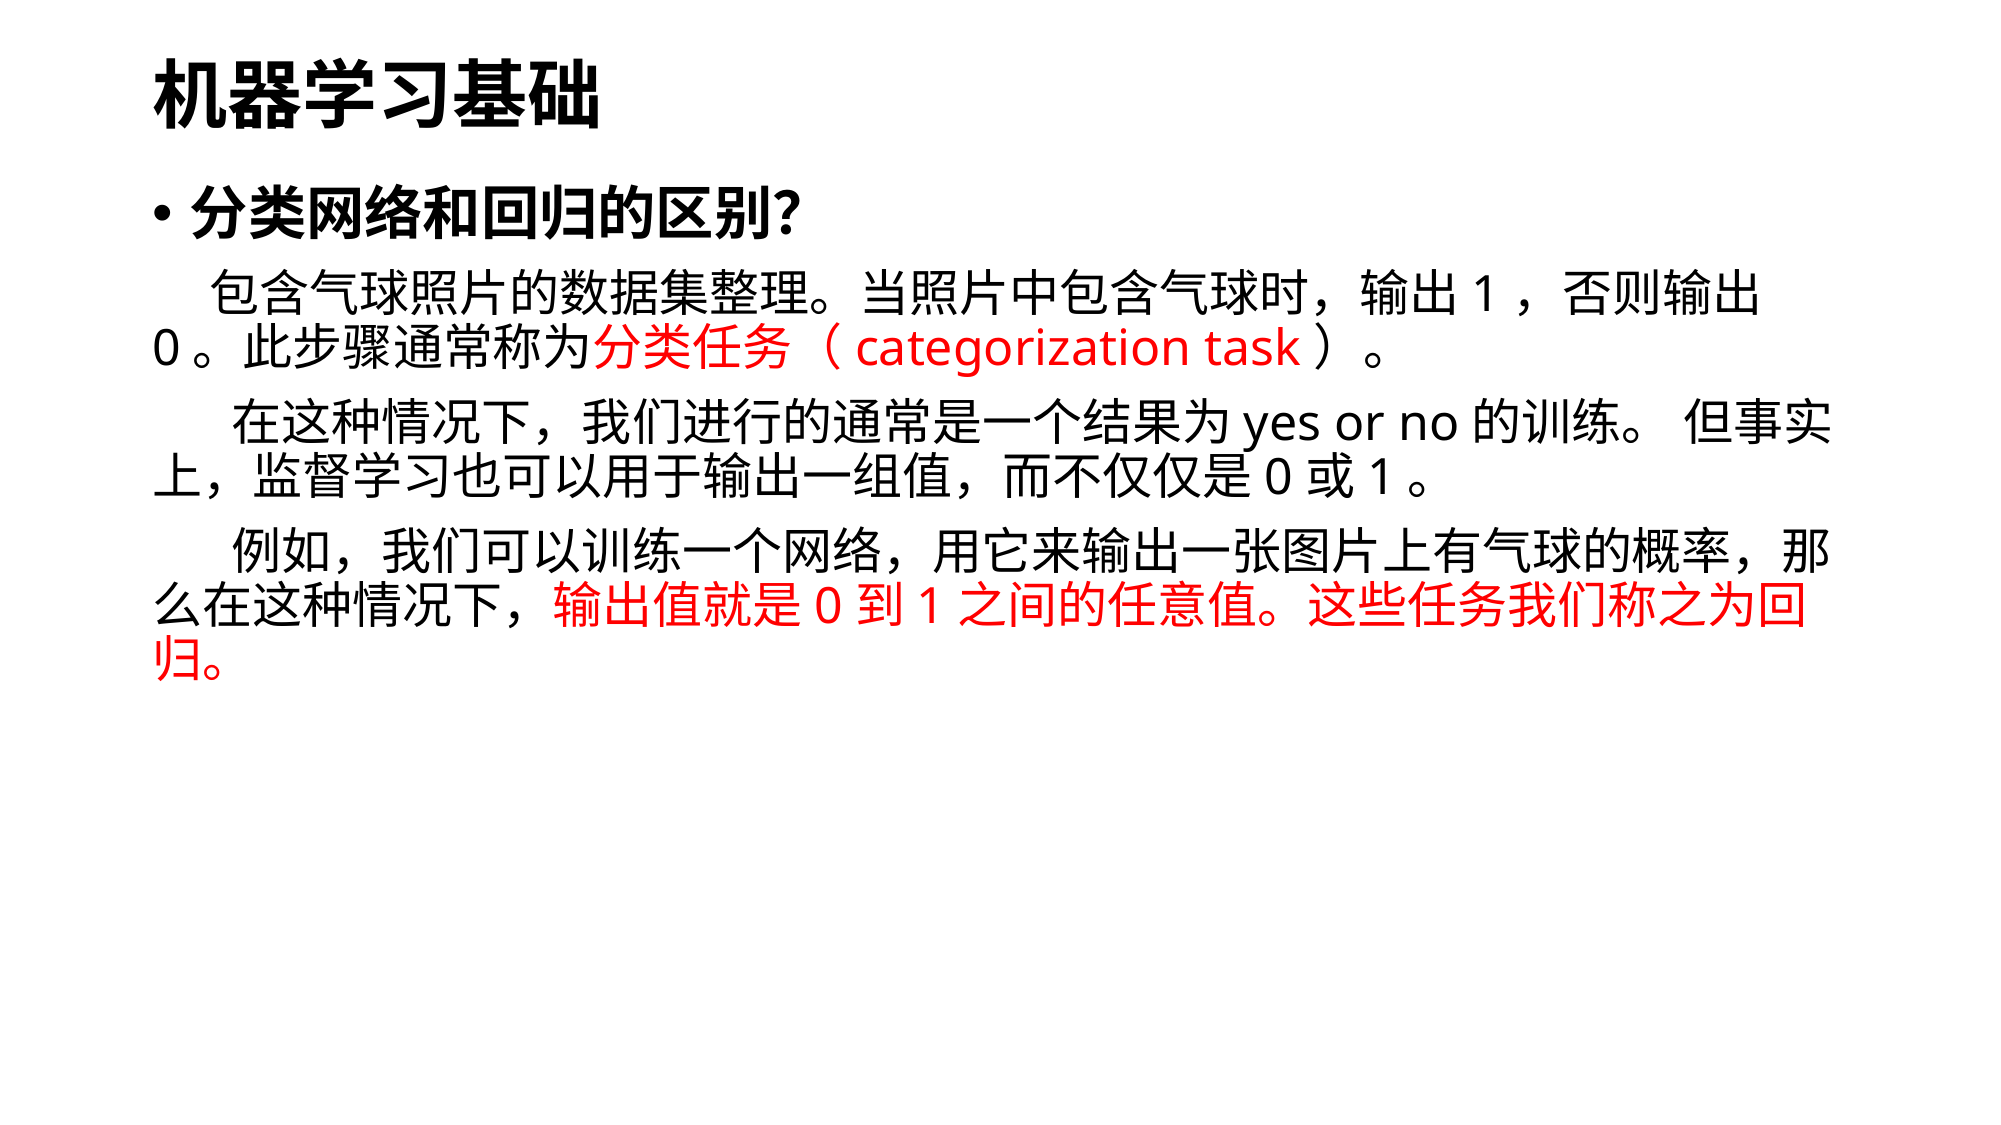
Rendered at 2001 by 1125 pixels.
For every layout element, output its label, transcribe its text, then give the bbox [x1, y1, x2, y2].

list 分类网络和回归的区别？ 包含气球照片的数据集整理。当照片中包含气球时，输出1，否则输出0。此步骤通常称为分类任务（categorization task）。 在这种情况下，我们进行的通常是一个结果为yes or no的训练。 但事实上，监督学习也可以用于输出一组值，而不仅仅是0或1。 例如，我们可以训练一个网络，用它来输出一张图片上有气球的概率，那么在这种情况下，输出值就是0到1之间的任意值。这些任务我们称之为回归。 [137, 177, 1863, 1087]
title 机器学习基础 [137, 59, 1863, 137]
